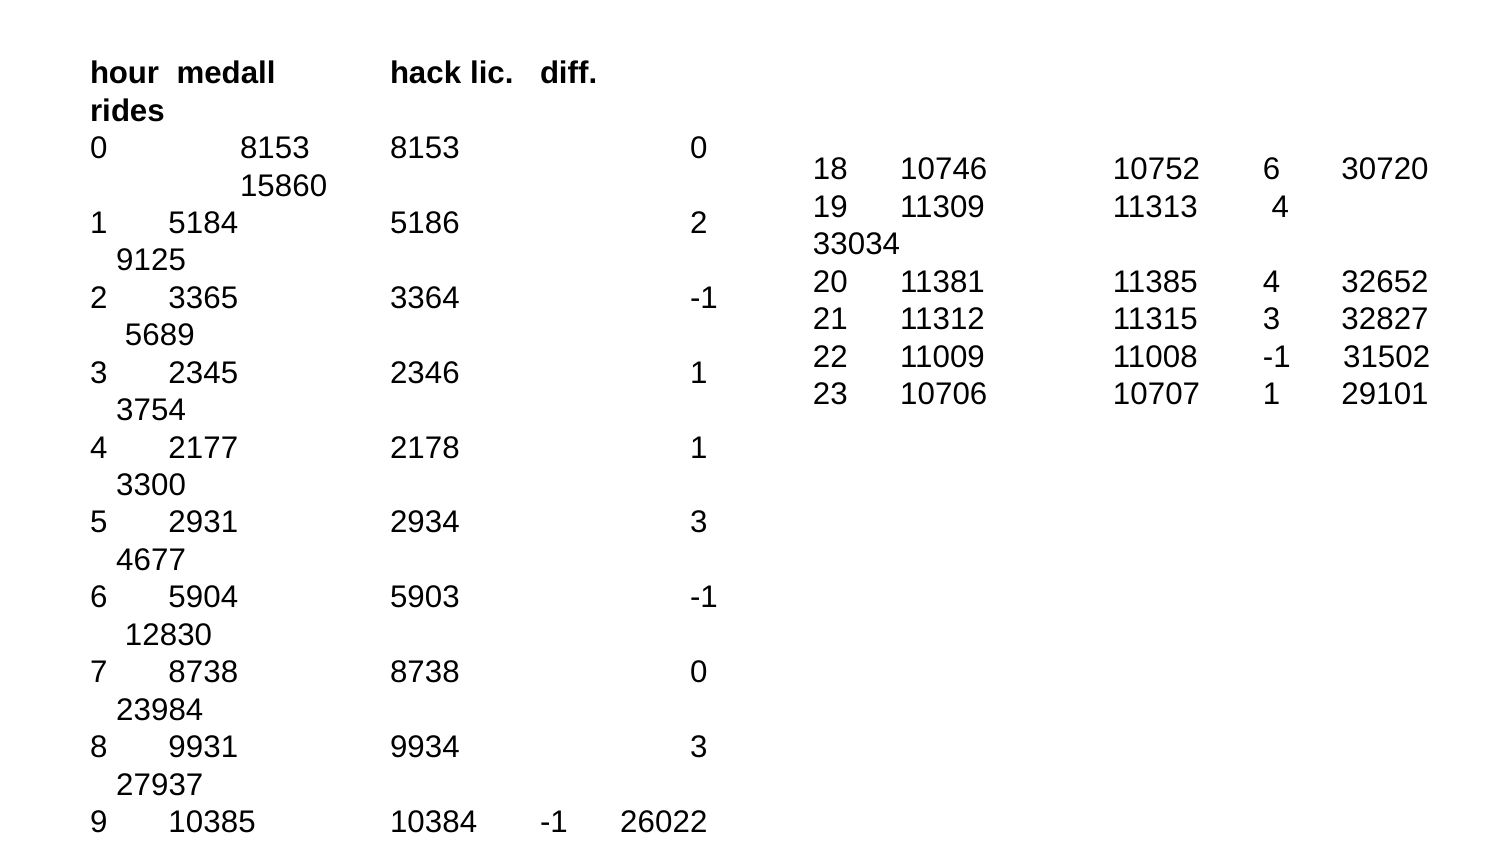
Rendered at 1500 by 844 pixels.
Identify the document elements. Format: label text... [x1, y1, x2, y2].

text_box hour medall hack lic. diff. rides 0 8153 8153 0 15860 1 5184 5186 2 9125 2 3365 3364 -1 5689 3 2345 2346 1 3754 4 2177 2178 1 3300 5 2931 2934 3 4677 6 5904 5903 -1 12830 7 8738 8738 0 23984 8 9931 9934 3 27937 9 10385 10384 -1 26022 10 10367 10368 1 23580 11 10349 10353 4 23669 12 10321 10328 7 24170 13 10360 10361 1 23495 14 10398 10400 2 24834 15 9563 9598 35 22711 16 8072 8277 205 17646 17 9324 9388 64 23258 [75, 0, 751, 802]
text_box 18 10746 10752 6 30720 19 11309 11313 4 33034 20 11381 11385 4 32652 21 11312 11315 3 32827 22 11009 11008 -1 31502 23 10706 10707 1 29101 [797, 133, 1448, 749]
